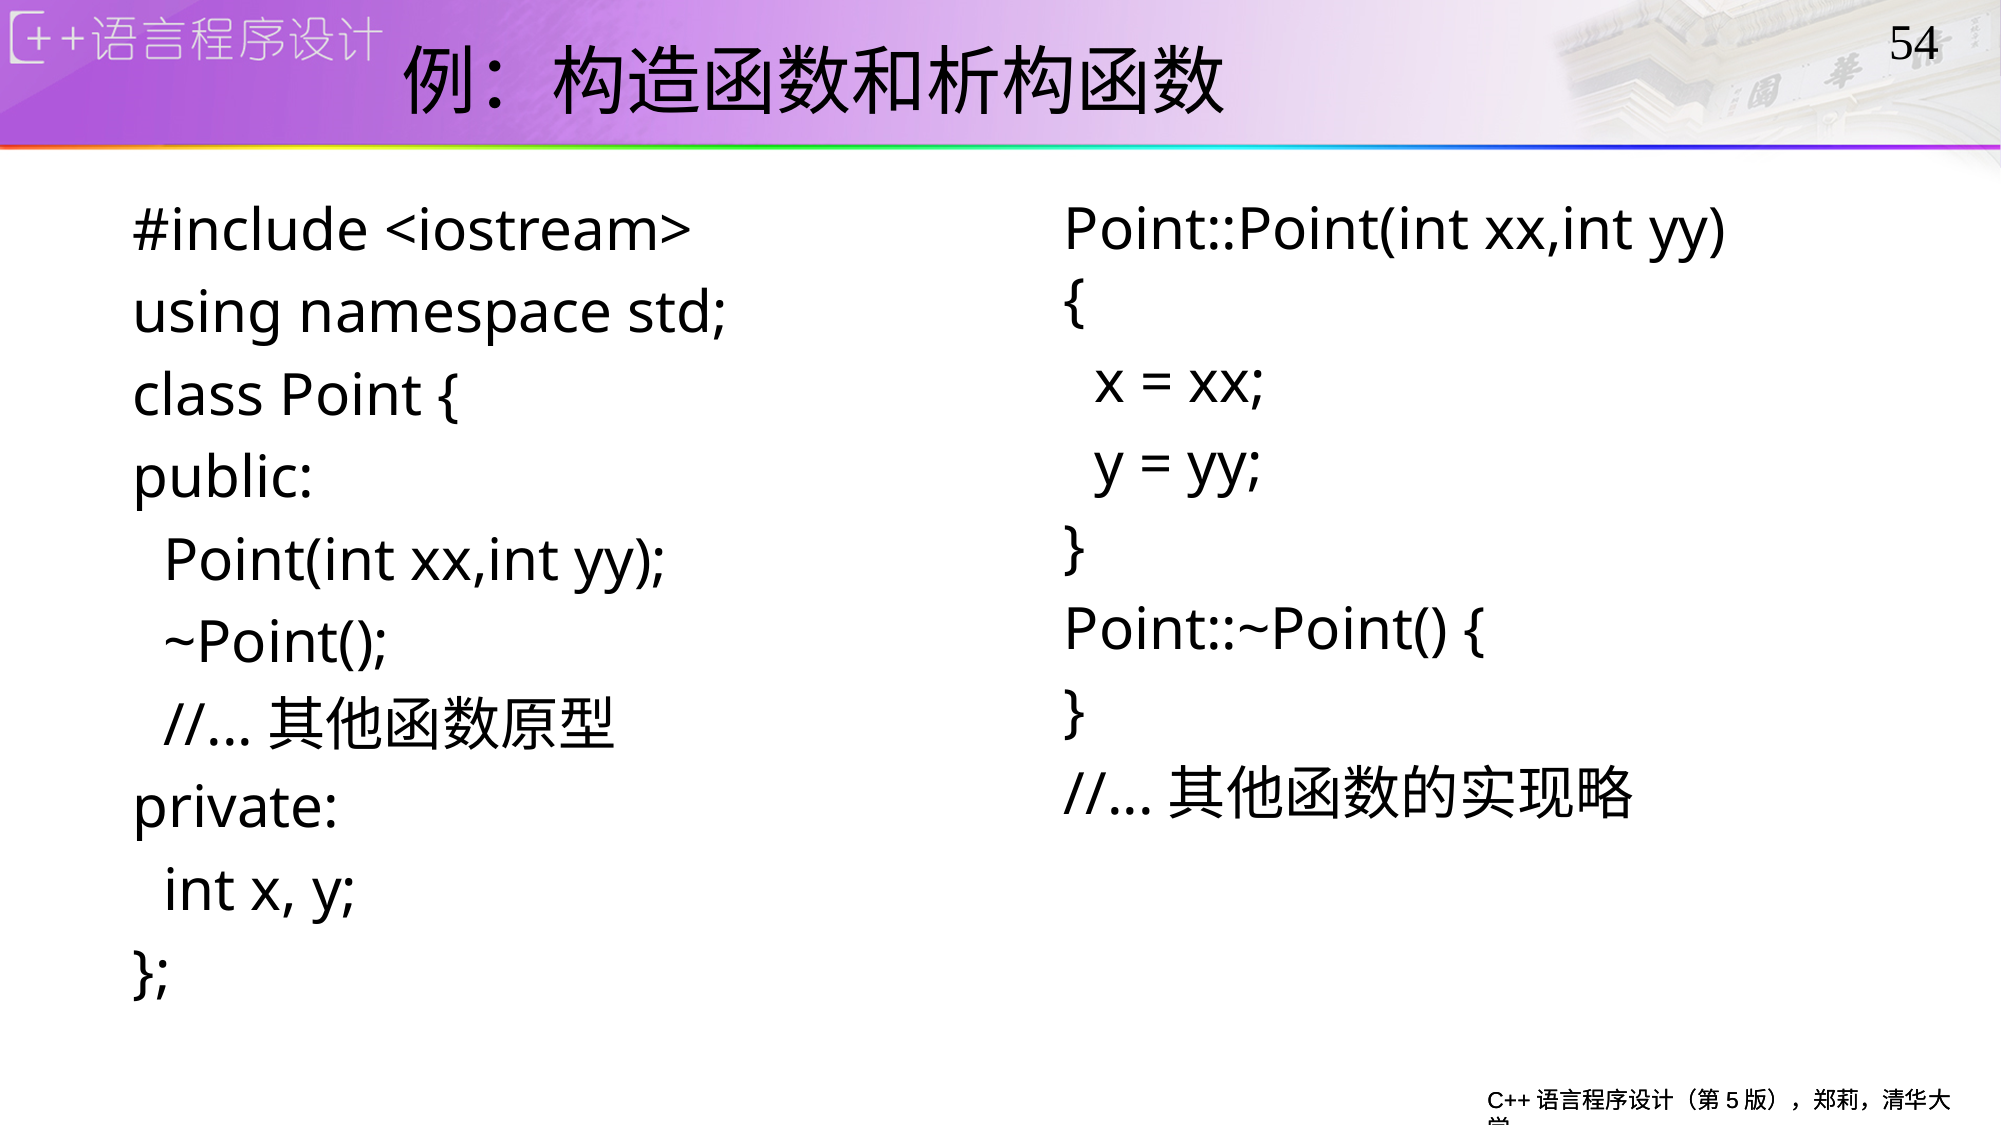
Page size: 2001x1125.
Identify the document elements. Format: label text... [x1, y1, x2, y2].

list #include <iostream> using namespace std; class Point { public: Point(int xx,int yy); ~Point(); //...其他函数原型 private: int x, y; }; [99, 184, 942, 1079]
title 例：构造函数和析构函数 [1809, 7, 1901, 149]
picture [0, 0, 2001, 1125]
picture [1901, 42, 1907, 57]
text_box Point::Point(int xx,int yy) { x = xx; y = yy; } Point::~Point() { } //...其他函数的实现略 [1049, 184, 1757, 1067]
text_box [208, 0, 1809, 149]
